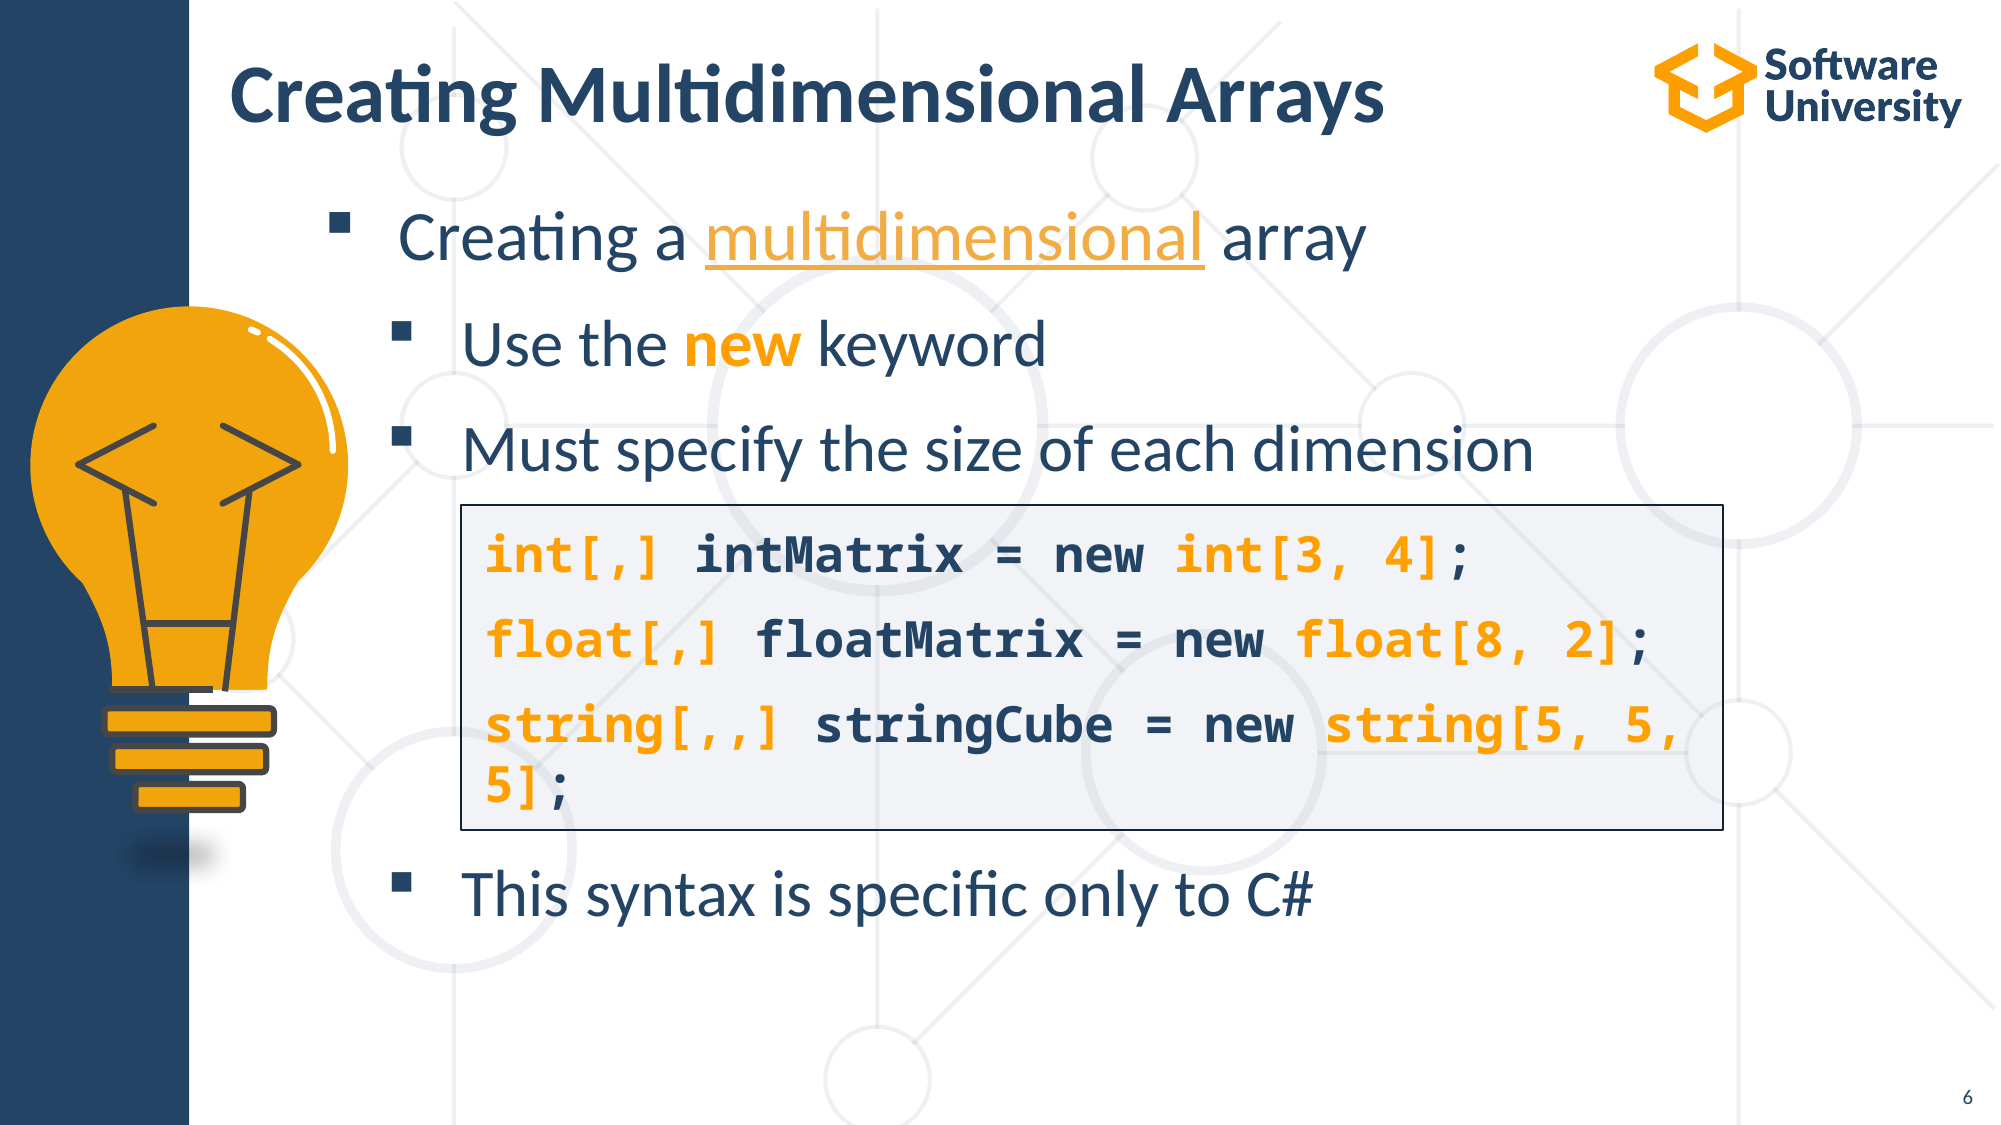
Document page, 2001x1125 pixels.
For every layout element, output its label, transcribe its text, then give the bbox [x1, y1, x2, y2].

title Creating Multidimensional Arrays [212, 16, 1628, 162]
text_box 6 [1927, 1067, 1989, 1117]
picture [1641, 31, 1973, 145]
list Creating a multidimensional array Use the new keyword Must specify the size of each dimension This syntax is specific only to C# [306, 183, 1968, 1094]
text_box int[,] intMatrix = new int[3, 4]; float[,] floatMatrix = new float[8, 2]; string[,,] stringCube = new string[5, 5, 5]; [461, 504, 1724, 831]
